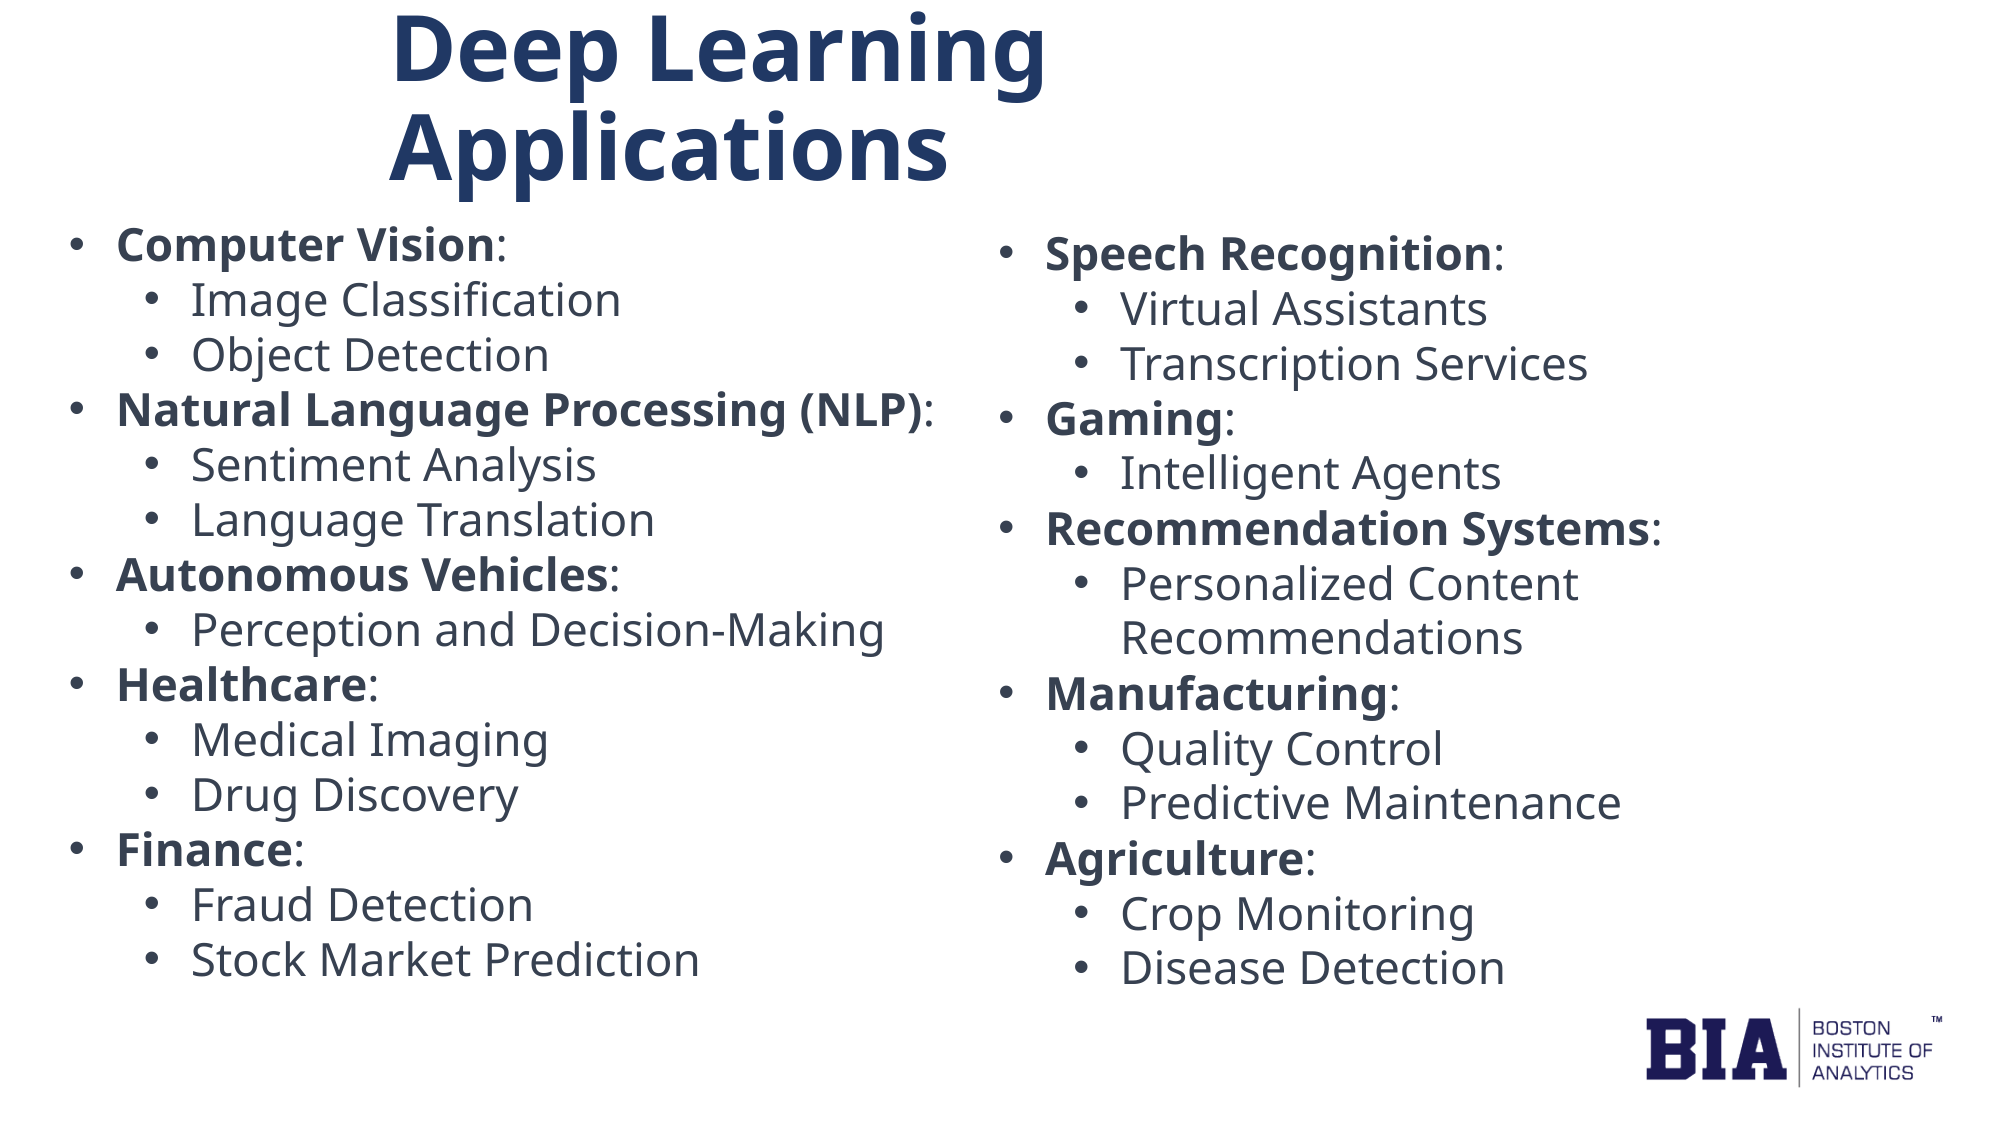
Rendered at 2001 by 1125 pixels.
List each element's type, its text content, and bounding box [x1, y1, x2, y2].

text_box Speech Recognition: Virtual Assistants Transcription Services Gaming: Intelligent Agents Recommendation Systems: Personalized Content Recommendations Manufacturing: Quality Control Predictive Maintenance Agriculture: Crop Monitoring Disease Detection [983, 216, 2000, 1002]
text_box Deep Learning Applications [387, 0, 1612, 201]
text_box Computer Vision: Image Classification Object Detection Natural Language Processing (NLP): Sentiment Analysis Language Translation Autonomous Vehicles: Perception and Decision-Making Healthcare: Medical Imaging Drug Discovery Finance: Fraud Detection Stock Market Prediction [53, 208, 963, 993]
picture [1624, 1000, 1957, 1095]
